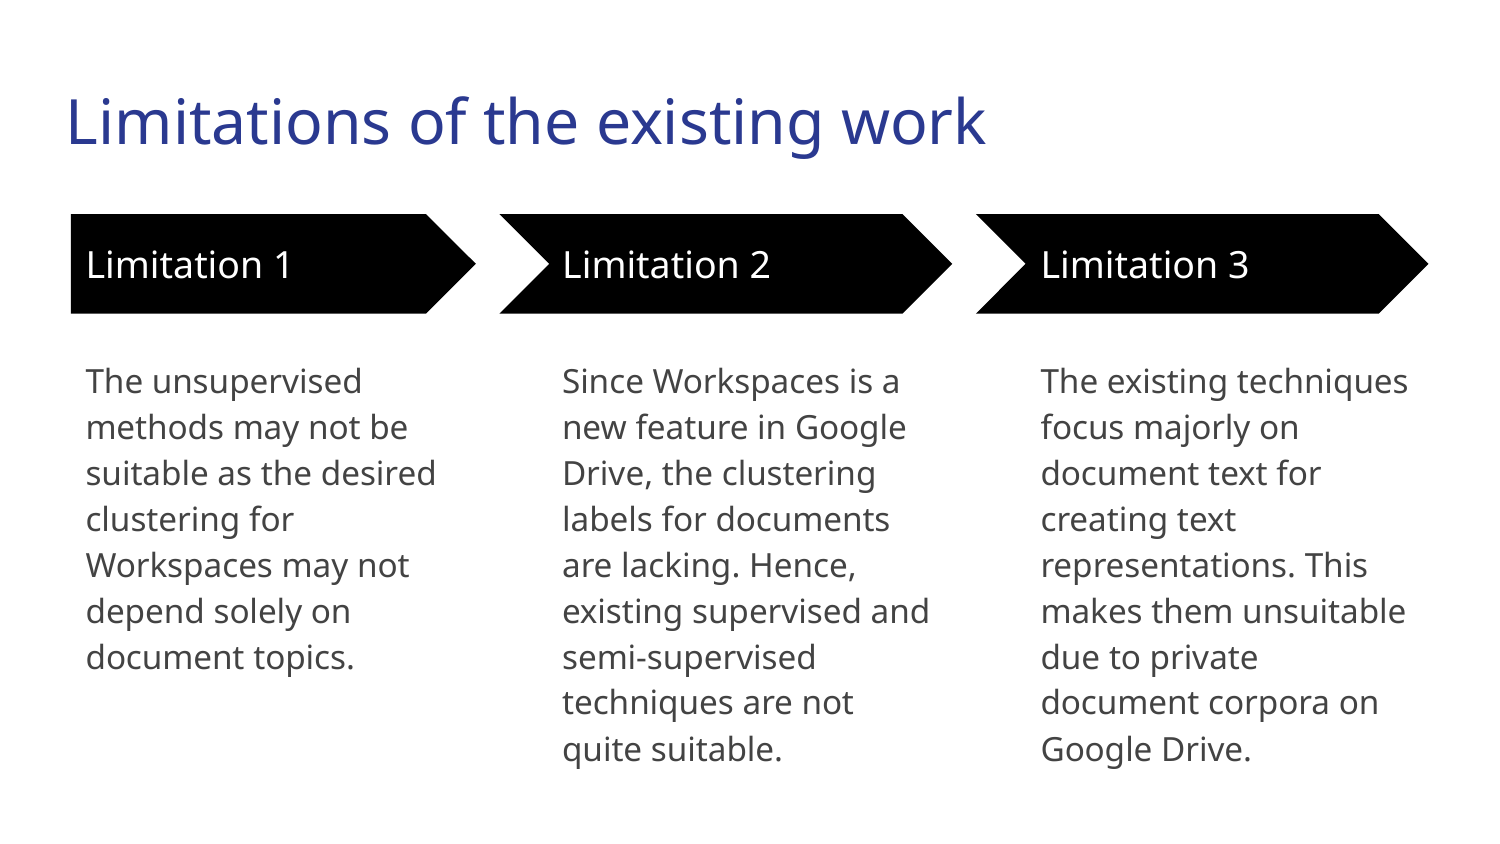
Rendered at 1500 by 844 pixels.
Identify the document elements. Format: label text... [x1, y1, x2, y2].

text_box Limitation 1 [70, 238, 442, 290]
text_box The existing techniques focus majorly on document text for creating text representations. This makes them unsuitable due to private document corpora on Google Drive. [1025, 339, 1432, 775]
text_box [499, 214, 953, 314]
text_box Limitation 2 [547, 238, 918, 290]
text_box Limitations of the existing work [51, 67, 1449, 167]
text_box [70, 214, 476, 314]
text_box [975, 214, 1429, 314]
text_box Since Workspaces is a new feature in Google Drive, the clustering labels for documents are lacking. Hence, existing supervised and semi-supervised techniques are not quite suitable. [547, 339, 953, 775]
text_box The unsupervised methods may not be suitable as the desired clustering for Workspaces may not depend solely on document topics. [70, 339, 477, 775]
text_box Limitation 3 [1025, 238, 1397, 290]
